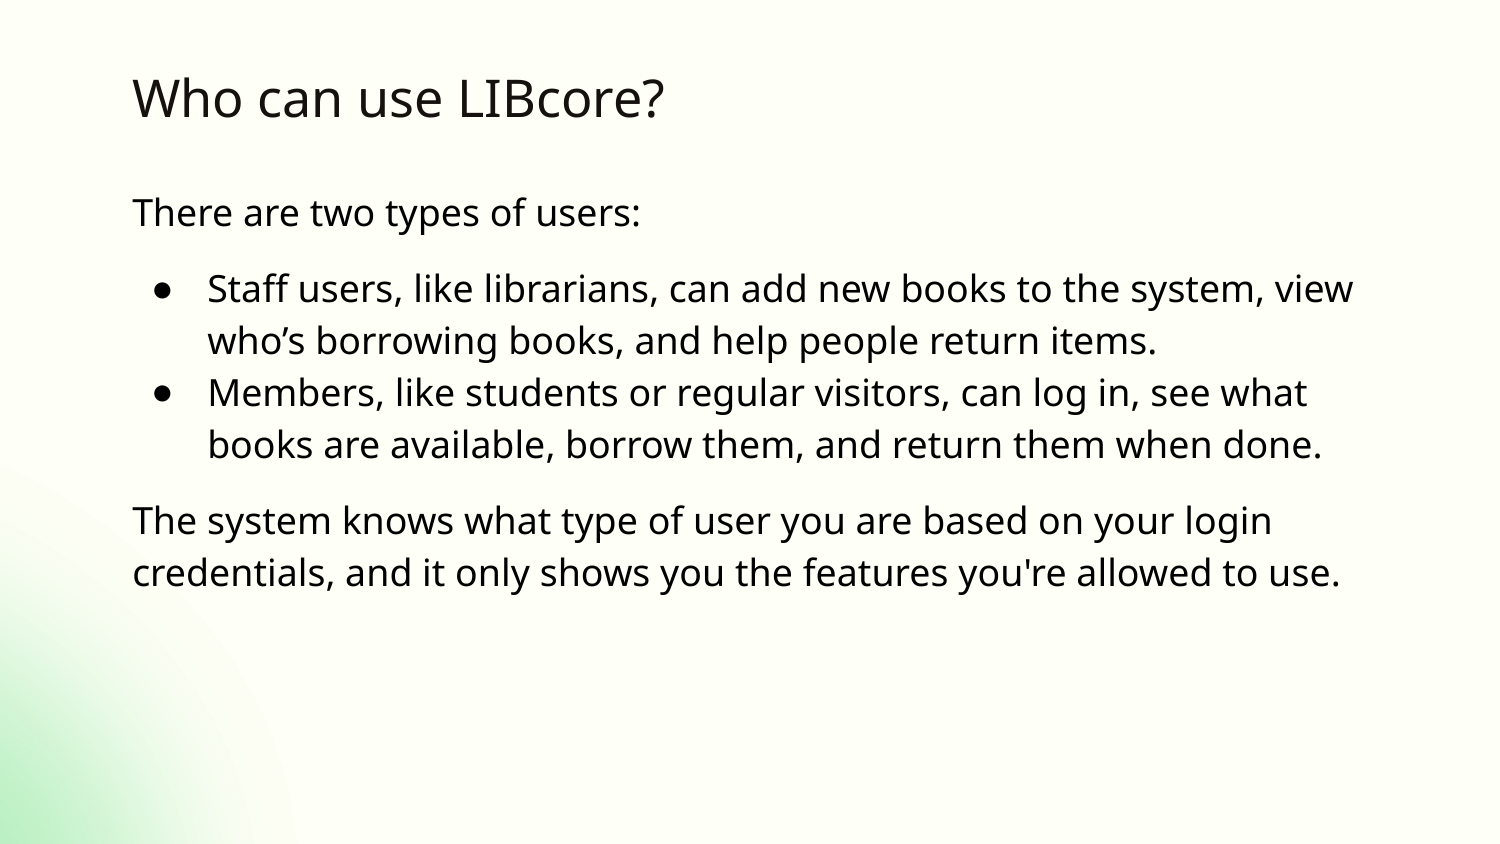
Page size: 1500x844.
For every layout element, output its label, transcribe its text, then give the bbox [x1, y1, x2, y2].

title Who can use LIBcore? [117, 50, 1383, 141]
subtitle There are two types of users: Staff users, like librarians, can add new books to the system, view who’s borrowing books, and help people return items. Members, like students or regular visitors, can log in, see what books are available, borrow them, and return them when done. The system knows what type of user you are based on your login credentials, and it only shows you the features you're allowed to use. [117, 167, 1383, 660]
picture [0, 104, 673, 844]
